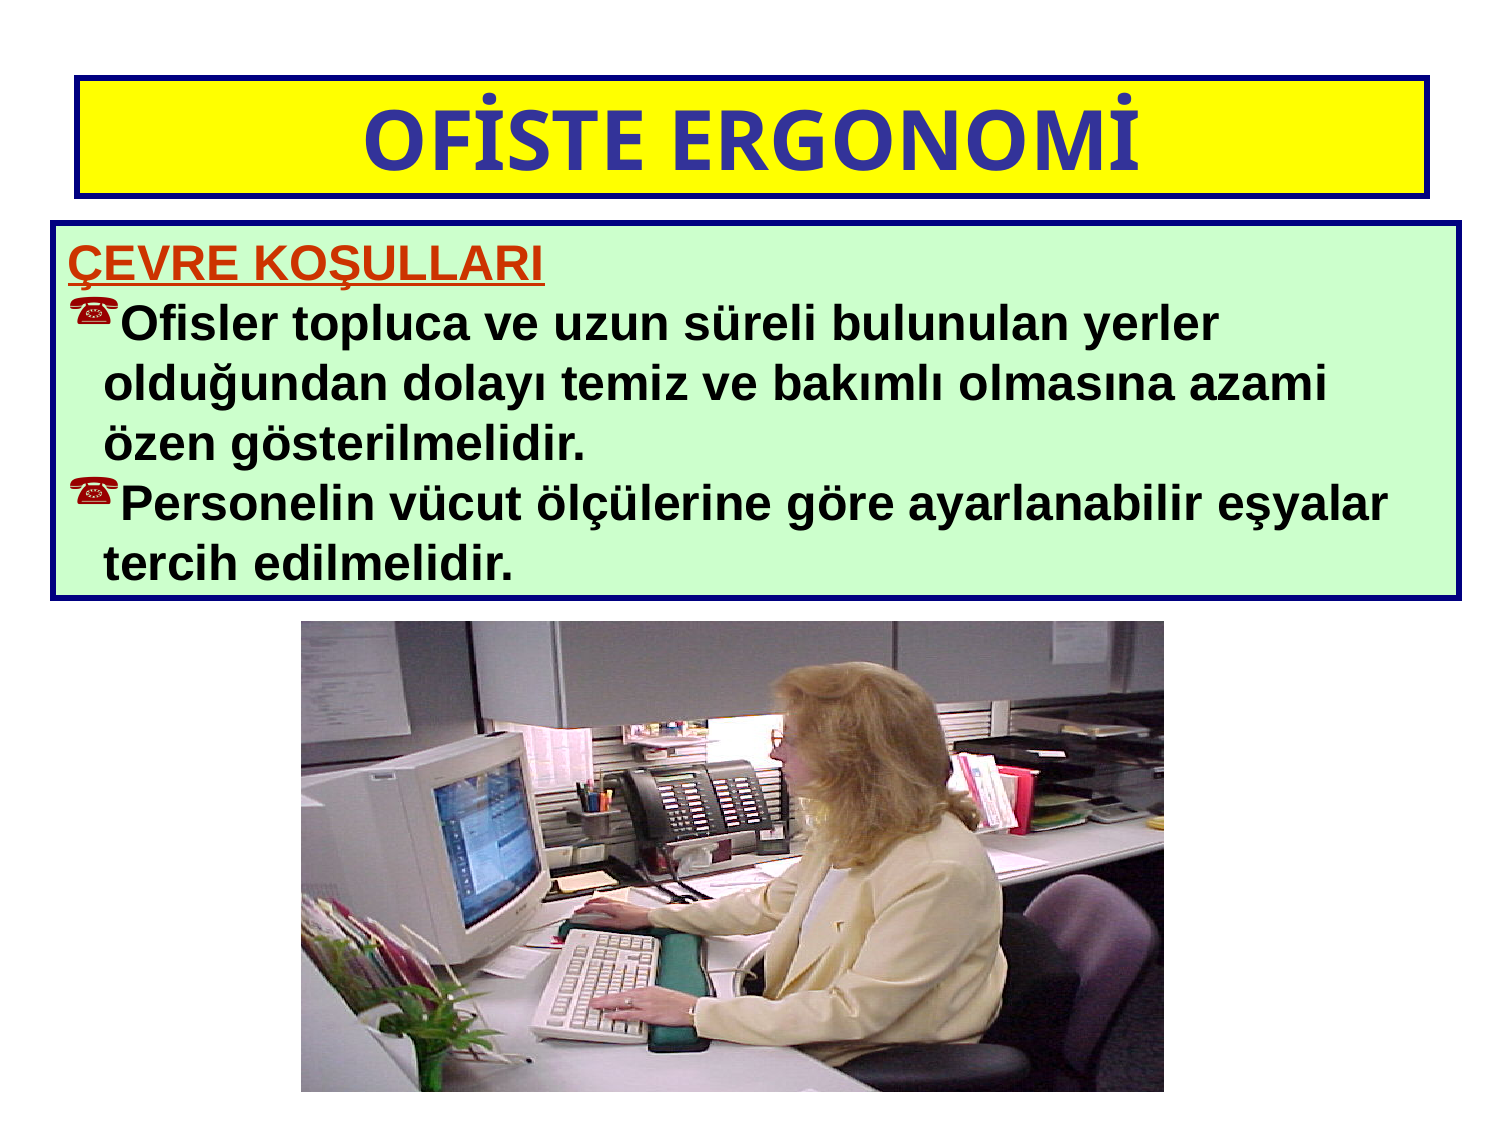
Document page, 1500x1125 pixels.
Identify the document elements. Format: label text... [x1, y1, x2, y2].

text_box OFİSTE ERGONOMİ [76, 78, 1427, 197]
picture [300, 621, 1164, 1092]
text_box ÇEVRE KOŞULLARI Ofisler topluca ve uzun süreli bulunulan yerler olduğundan dolayı temiz ve bakımlı olmasına azami özen gösterilmelidir. Personelin vücut ölçülerine göre ayarlanabilir eşyalar tercih edilmelidir. [53, 223, 1459, 598]
